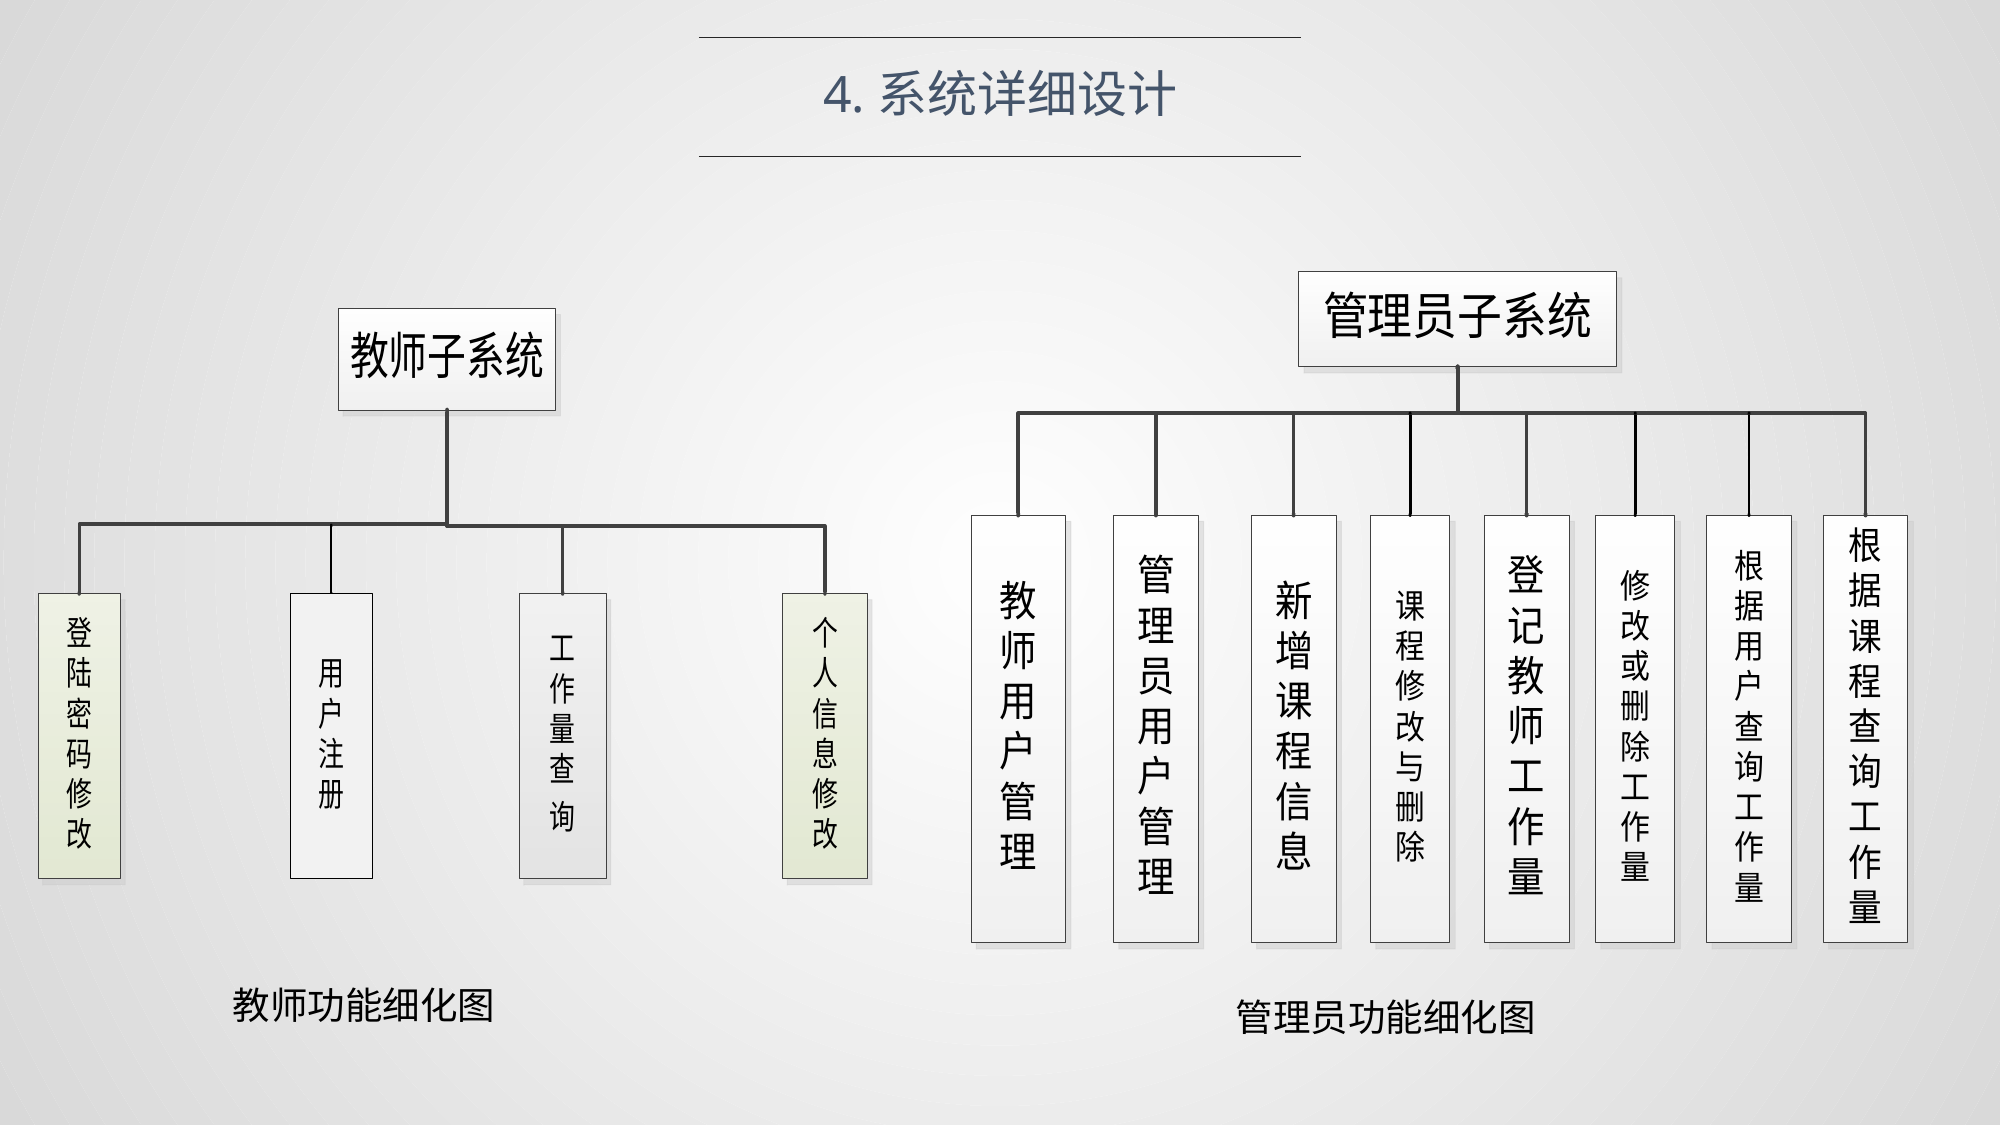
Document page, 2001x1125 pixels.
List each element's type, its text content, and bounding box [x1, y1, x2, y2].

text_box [33, 263, 877, 908]
text_box 管理员功能细化图 [1220, 986, 1720, 1047]
text_box 4.系统详细设计 [808, 55, 1192, 130]
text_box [929, 211, 1977, 960]
text_box 教师功能细化图 [217, 974, 717, 1035]
